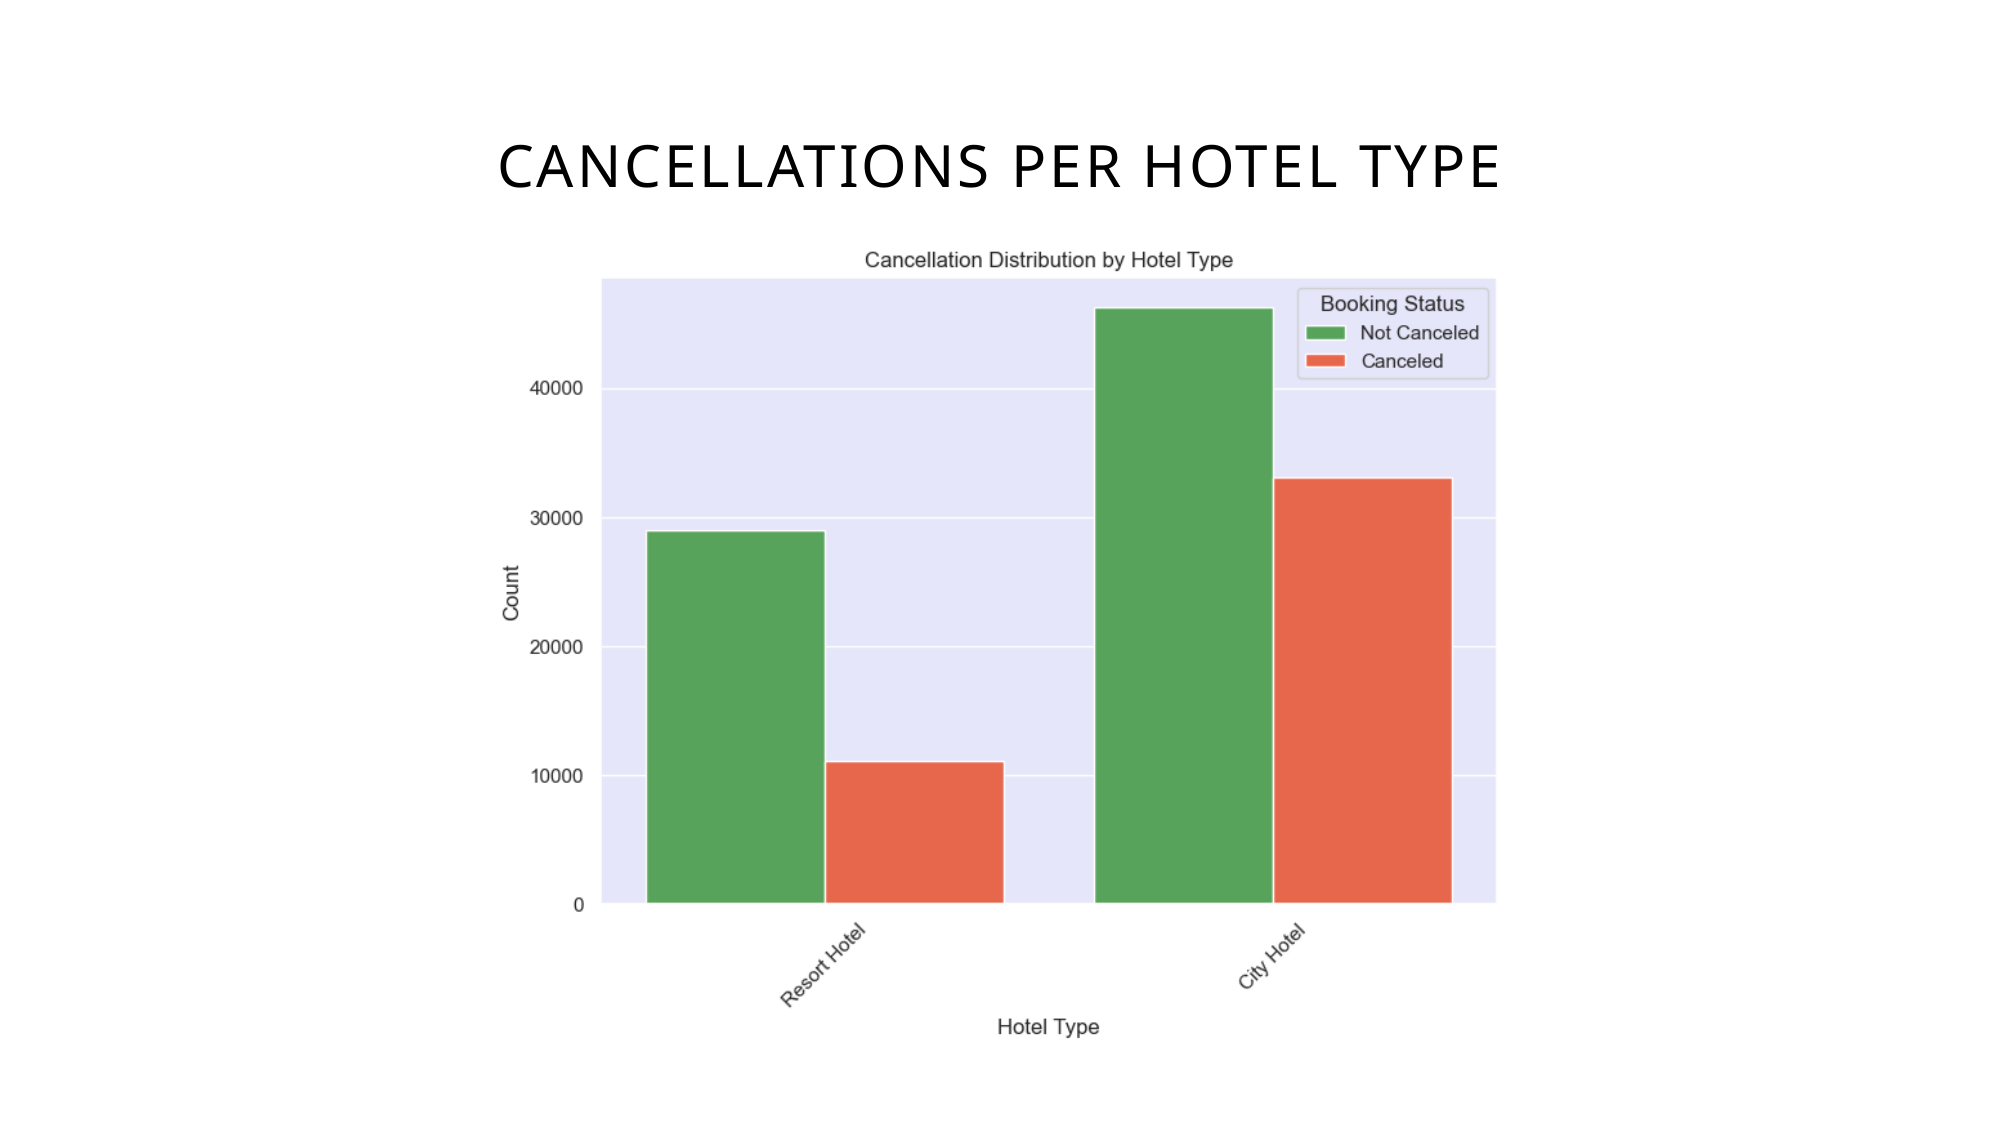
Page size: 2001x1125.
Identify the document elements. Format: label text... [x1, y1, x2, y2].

picture [490, 239, 1510, 1051]
title Cancellations per Hotel type [137, 59, 1863, 278]
